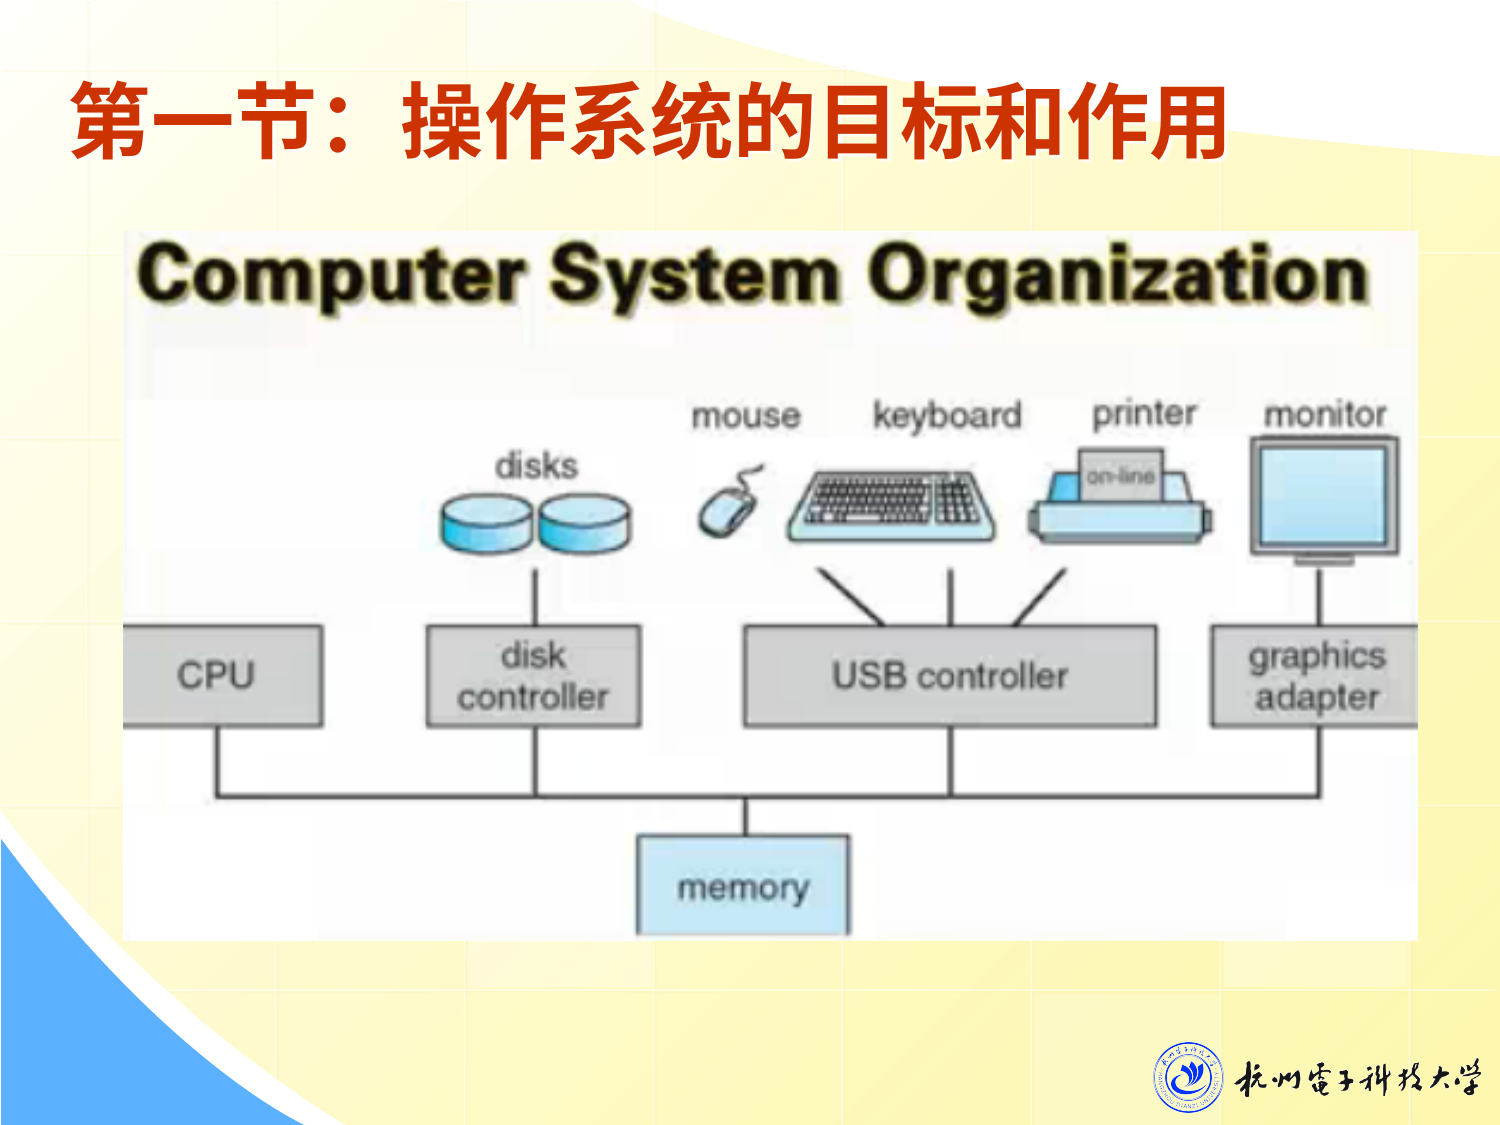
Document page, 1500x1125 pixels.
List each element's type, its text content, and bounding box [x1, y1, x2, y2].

picture [1153, 1042, 1224, 1113]
picture [123, 231, 1418, 941]
text_box 第一节：操作系统的目标和作用 [53, 42, 1404, 195]
picture [1234, 1058, 1481, 1097]
